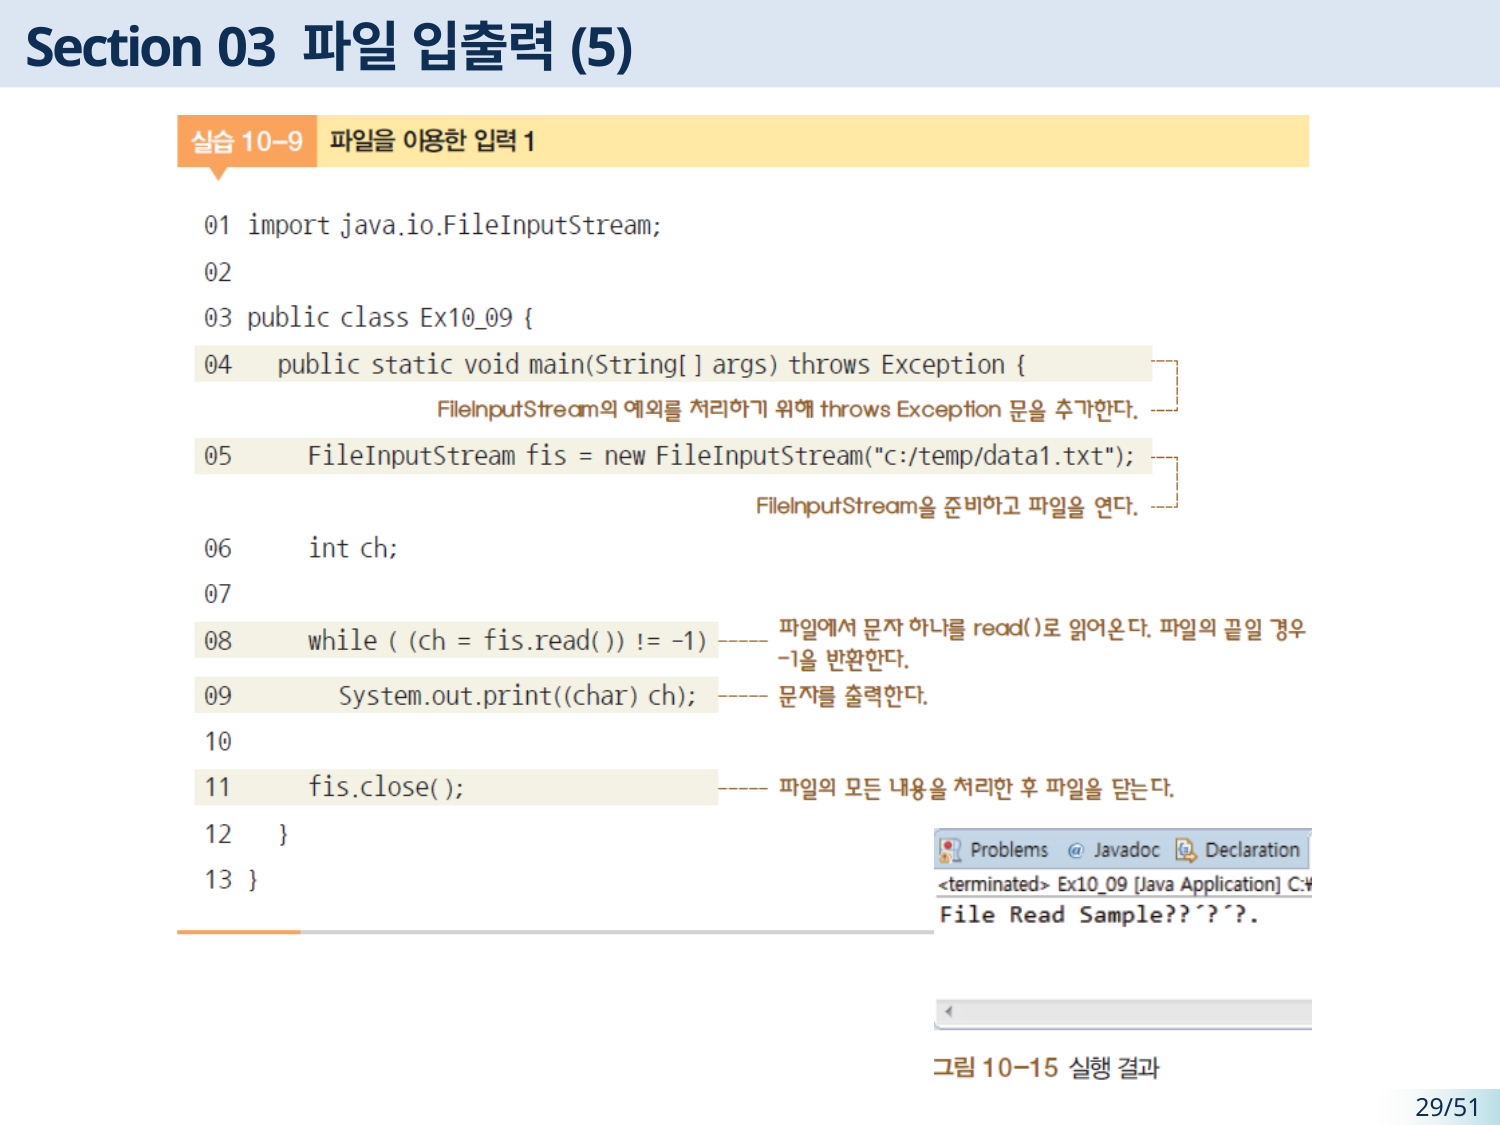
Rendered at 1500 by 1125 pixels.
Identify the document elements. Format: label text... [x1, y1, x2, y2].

title Section 03 파일 입출력(5) [10, 5, 1288, 84]
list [175, 115, 1312, 937]
picture [934, 828, 1312, 1084]
